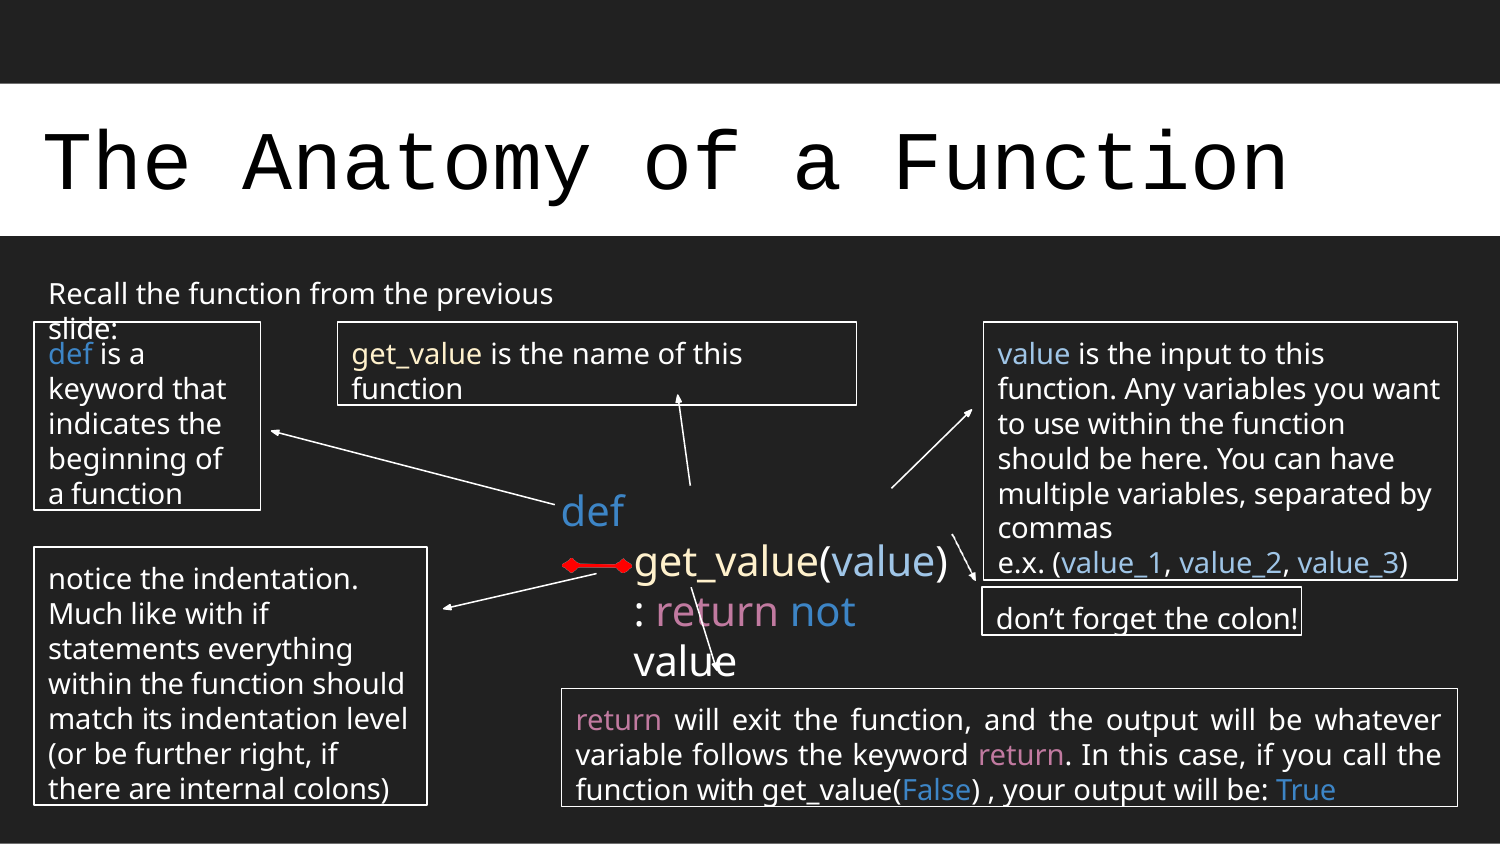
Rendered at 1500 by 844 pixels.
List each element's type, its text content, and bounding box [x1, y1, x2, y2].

text_box notice the indentation. Much like with if statements everything within the function should match its indentation level (or be further right, if there are internal colons) [34, 547, 427, 805]
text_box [442, 558, 632, 611]
text_box don’t forget the colon! [981, 587, 1302, 636]
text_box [675, 394, 692, 487]
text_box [890, 408, 973, 490]
text_box Recall the function from the previous slide: [46, 273, 600, 346]
text_box return will exit the function, and the output will be whatever variable follows the keyword return. In this case, if you call the function with get_value(False) , your output will be: True [561, 688, 1458, 807]
text_box def get_value(value): return not value [558, 482, 952, 685]
picture [950, 533, 976, 582]
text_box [270, 429, 556, 506]
title The Anatomy of a Function [40, 104, 1460, 248]
text_box get_value is the name of this function [337, 322, 857, 405]
text_box value is the input to this function. Any variables you want to use within the function should be here. You can have multiple variables, separated by commas e.x. (value_1, value_2, value_3) [983, 322, 1458, 580]
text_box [690, 586, 719, 672]
text_box def is a keyword that indicates the beginning of a function [34, 322, 261, 510]
